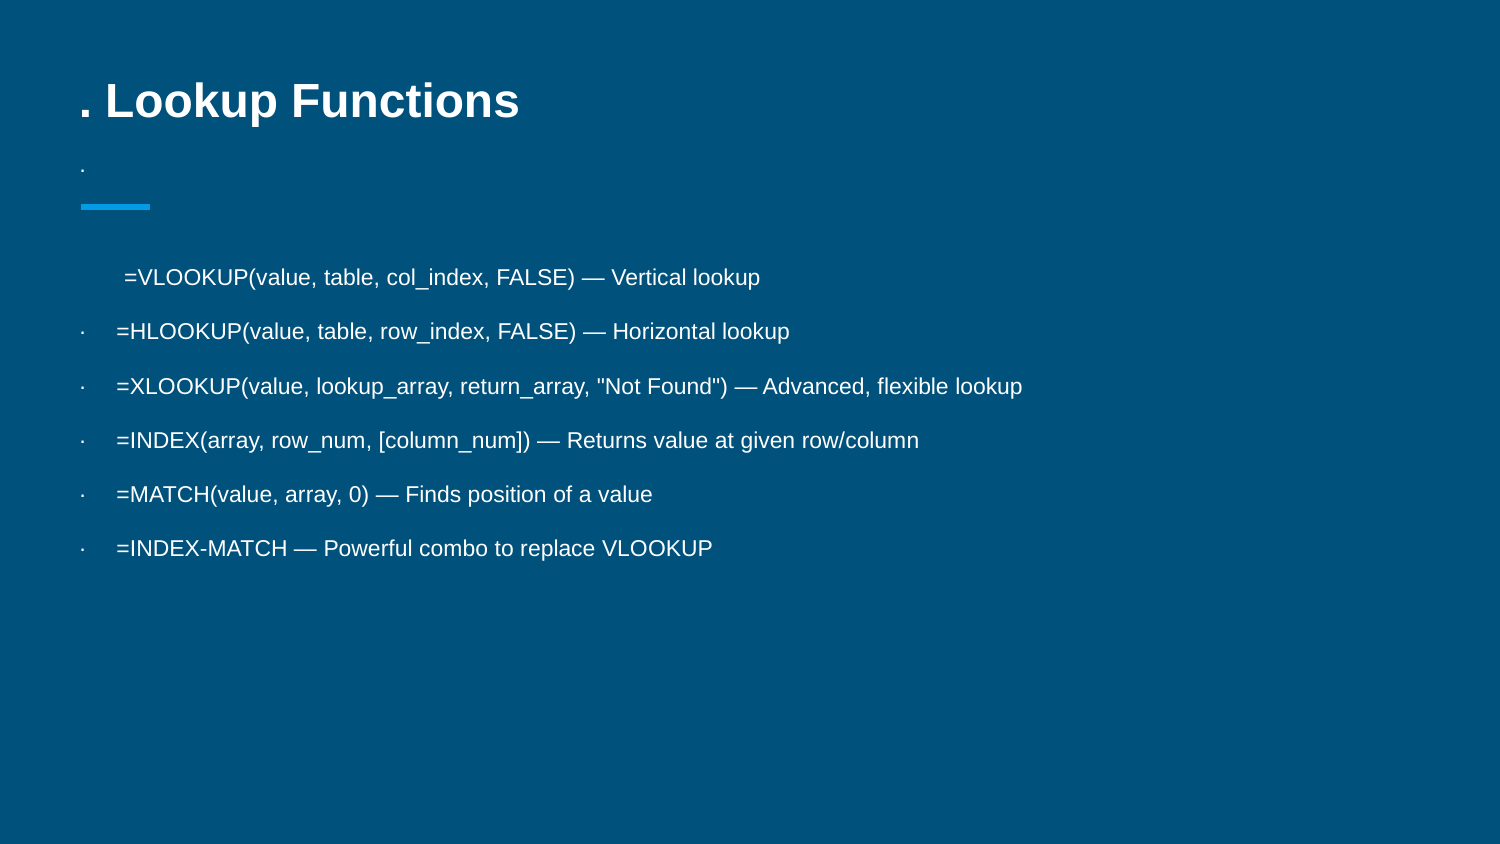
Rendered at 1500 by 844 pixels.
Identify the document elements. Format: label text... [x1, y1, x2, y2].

list . Lookup Functions · =VLOOKUP(value, table, col_index, FALSE) — Vertical lookup · =HLOOKUP(value, table, row_index, FALSE) — Horizontal lookup · =XLOOKUP(value, lookup_array, return_array, "Not Found") — Advanced, flexible lookup · =INDEX(array, row_num, [column_num]) — Returns value at given row/column · =MATCH(value, array, 0) — Finds position of a value · =INDEX-MATCH — Powerful combo to replace VLOOKUP [63, 50, 1437, 750]
